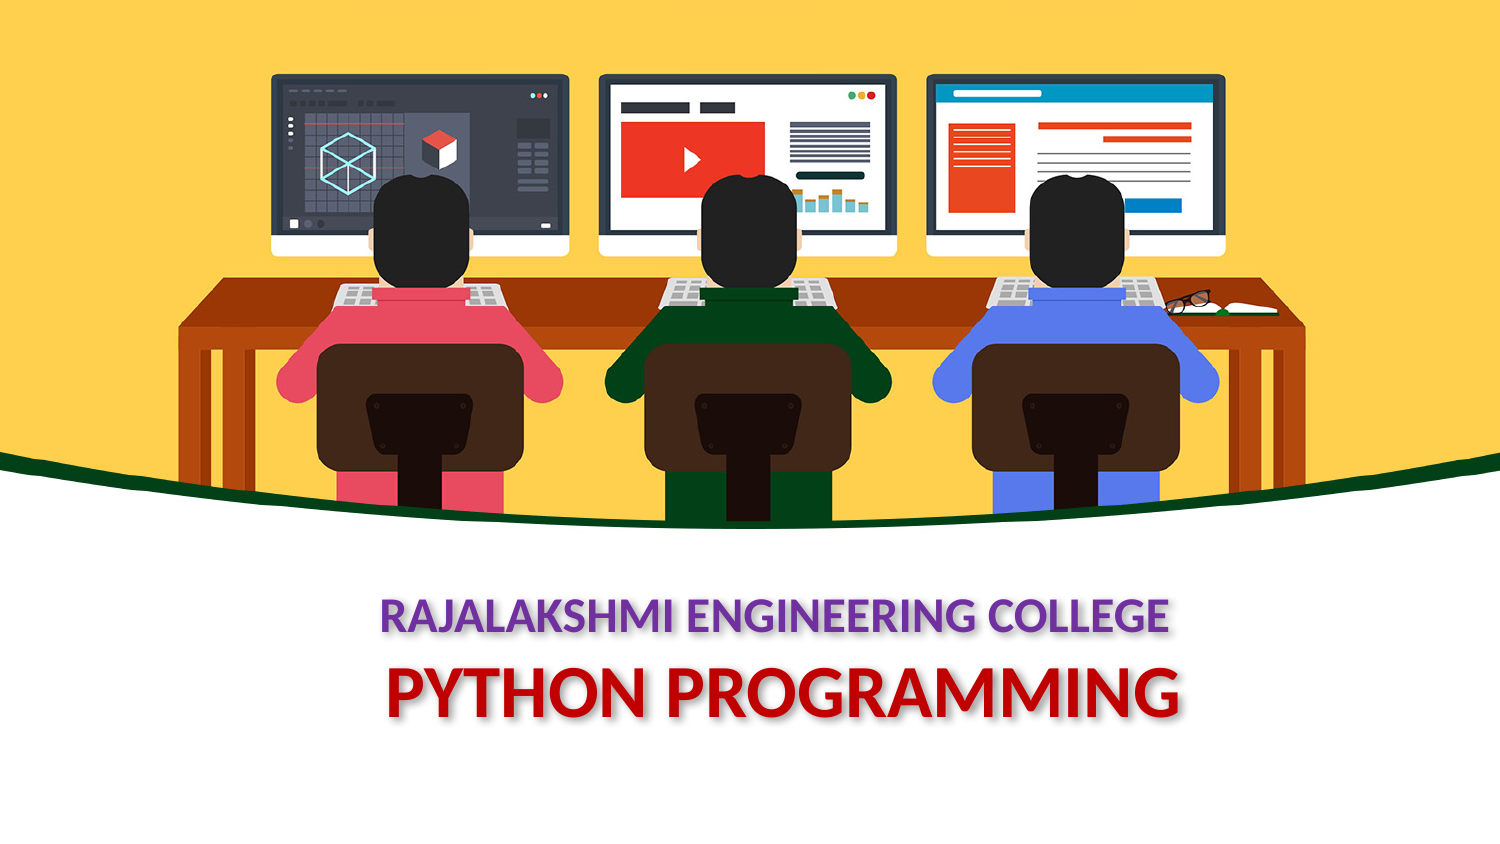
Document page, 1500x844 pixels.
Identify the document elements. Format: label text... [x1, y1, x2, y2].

title RAJALAKSHMI ENGINEERING COLLEGE PYTHON PROGRAMMING [123, 557, 1427, 758]
picture [0, 0, 1500, 844]
